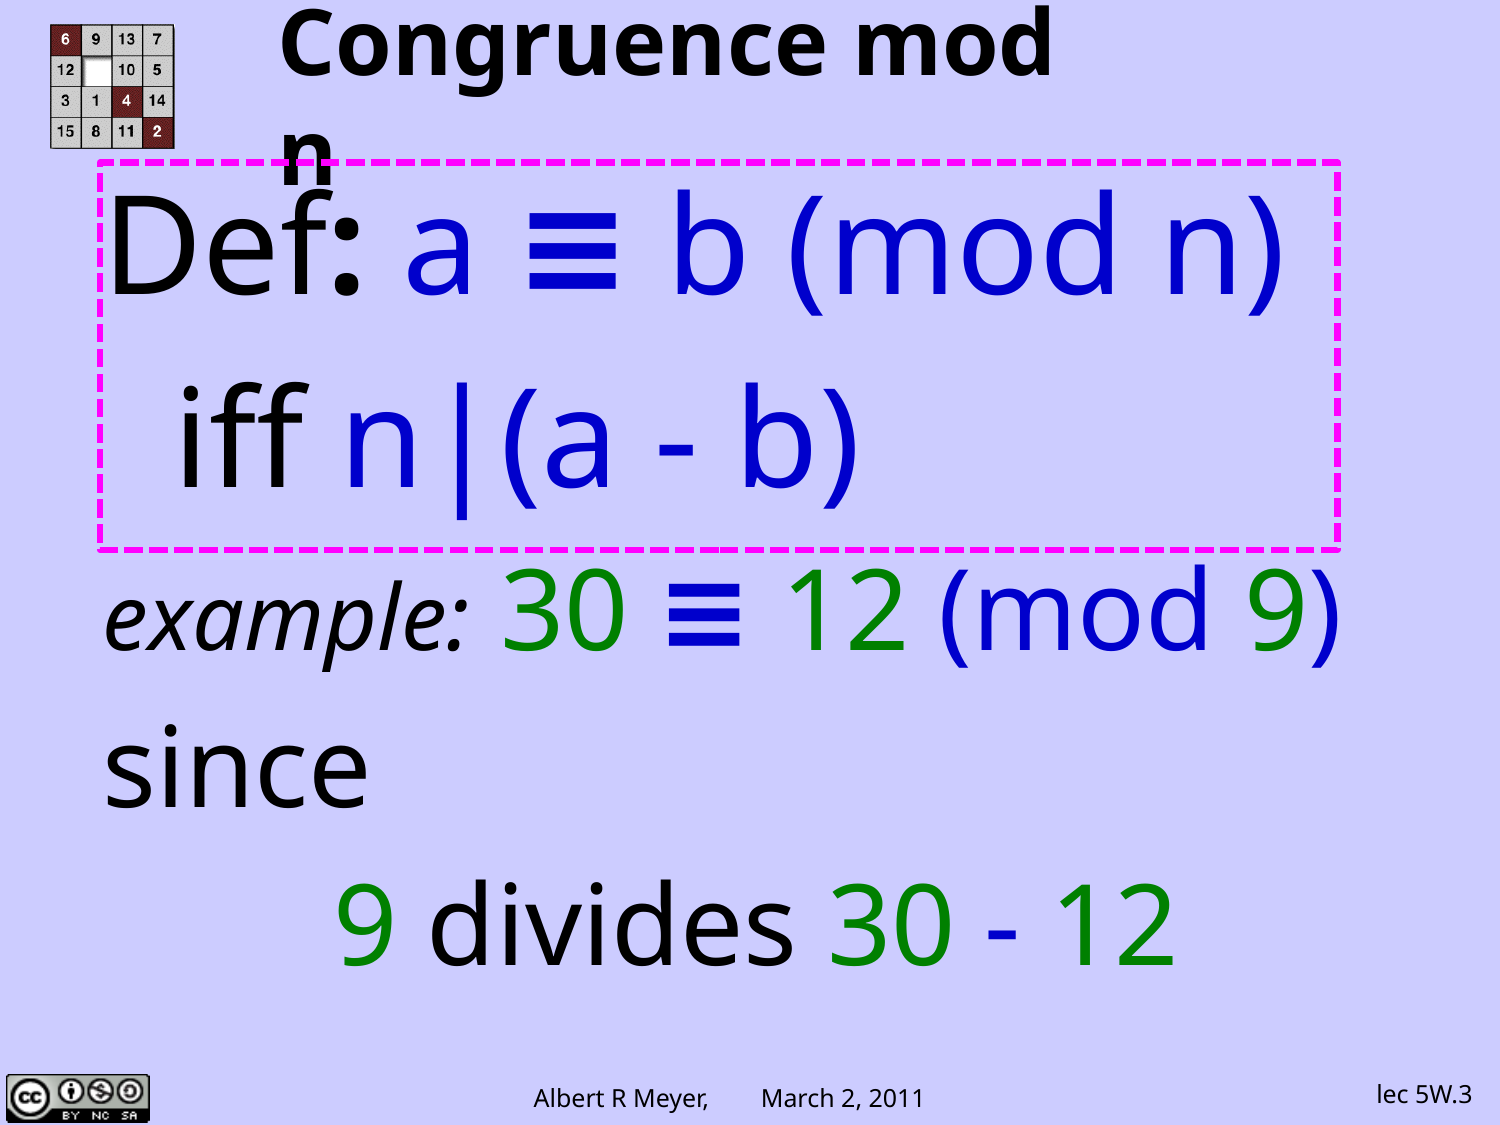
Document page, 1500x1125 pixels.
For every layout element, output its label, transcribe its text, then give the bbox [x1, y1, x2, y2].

list Def: a ≡ b (mod n) iff n|(a - b) example: 30 ≡ 12 (mod 9) since 9 divides 30 - 12 [87, 149, 1426, 1063]
picture [50, 24, 175, 149]
text_box [99, 162, 1338, 550]
picture [6, 1074, 150, 1123]
slide_number lec 5W.3 [1137, 1065, 1488, 1125]
title Congruence mod n [262, 0, 1101, 149]
